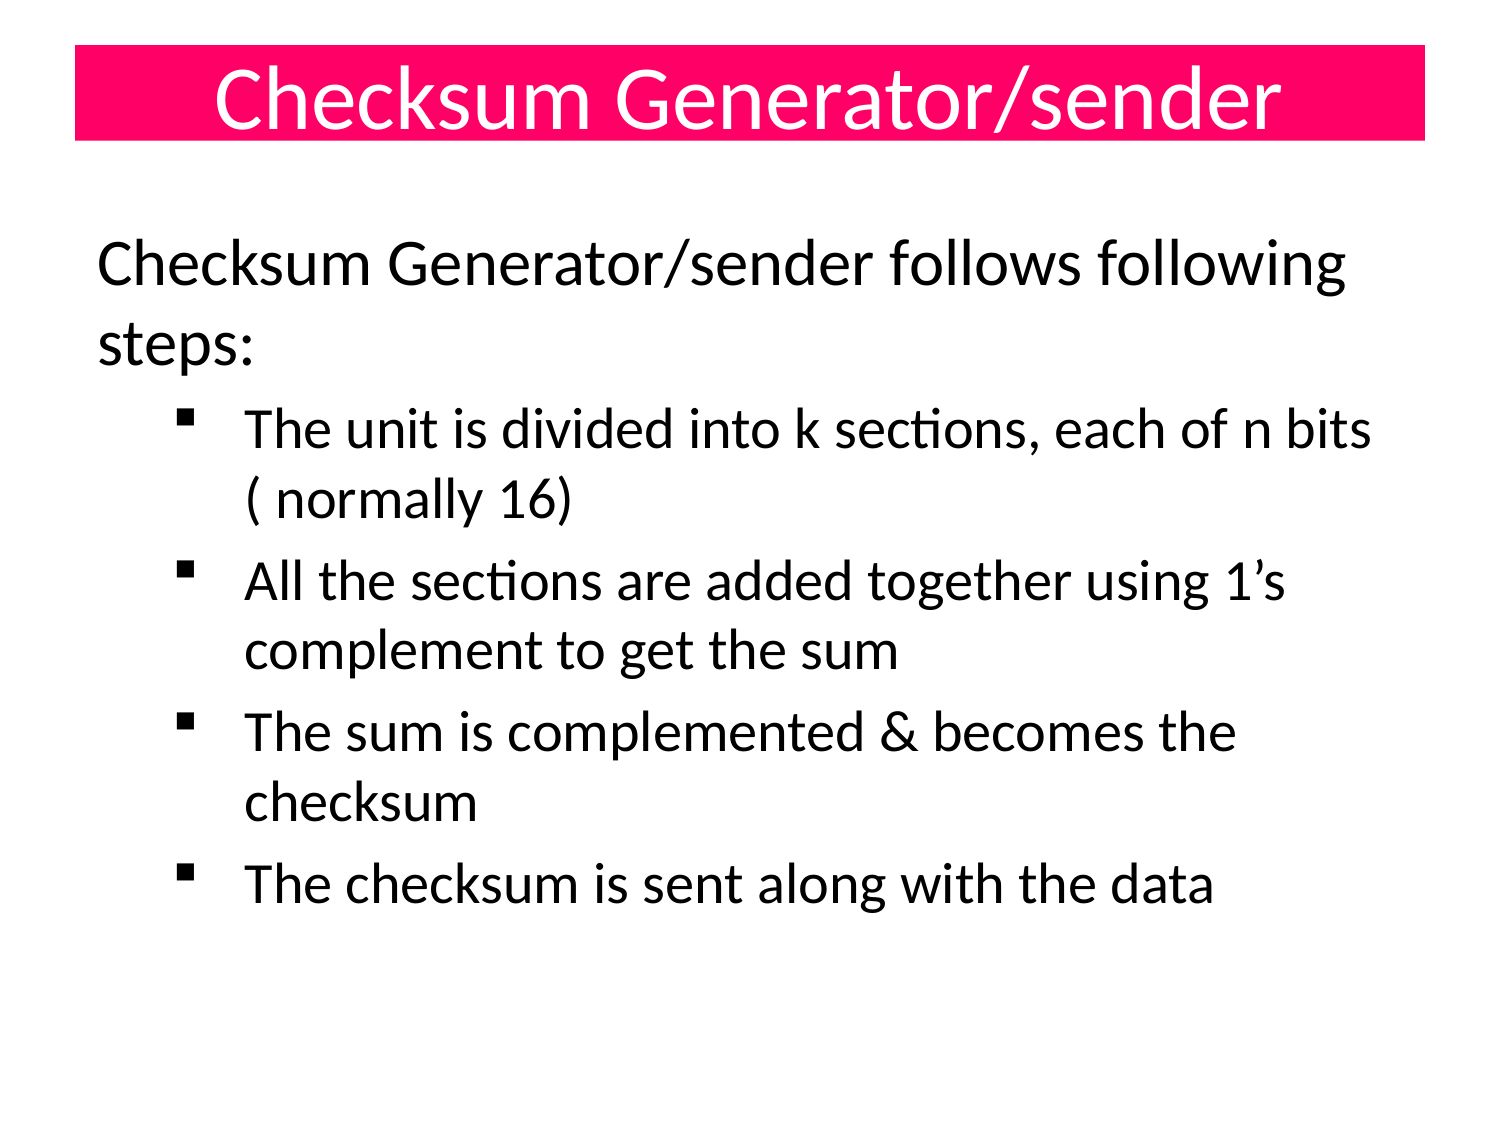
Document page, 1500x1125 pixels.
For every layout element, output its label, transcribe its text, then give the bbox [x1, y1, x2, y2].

list Checksum Generator/sender follows following steps: The unit is divided into k sections, each of n bits ( normally 16) All the sections are added together using 1’s complement to get the sum The sum is complemented & becomes the checksum The checksum is sent along with the data [82, 210, 1432, 954]
title Checksum Generator/sender [75, 45, 1425, 141]
